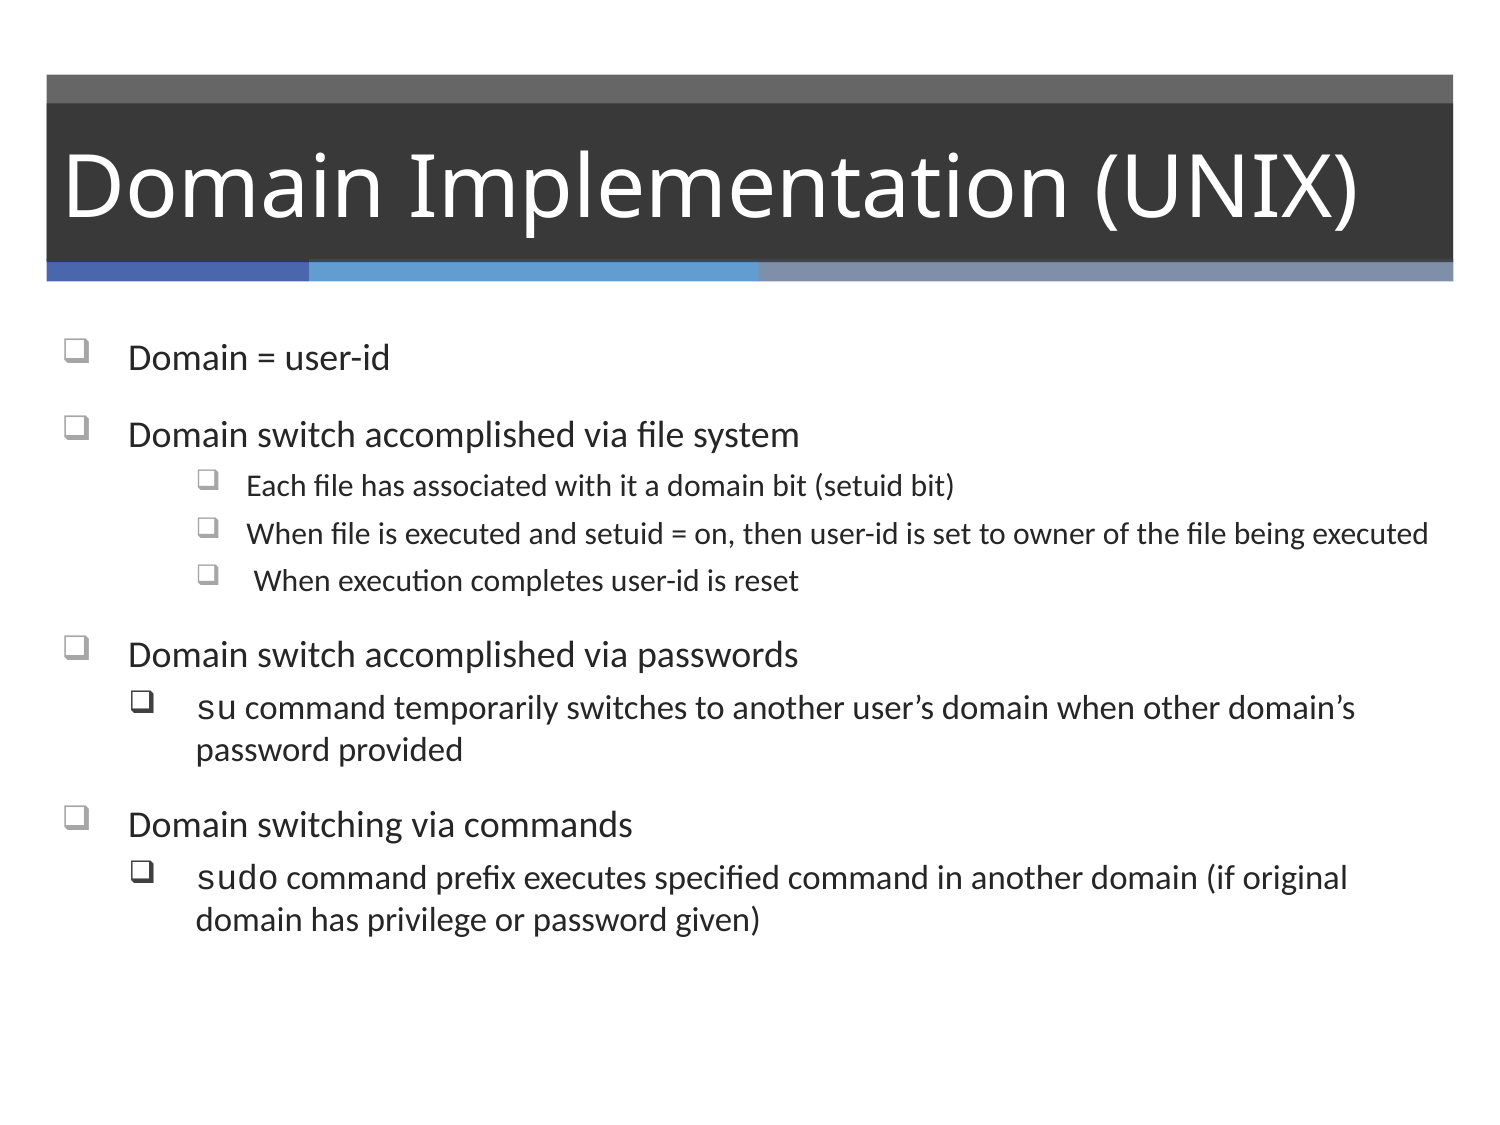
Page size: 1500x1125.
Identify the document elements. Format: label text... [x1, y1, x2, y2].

title Domain Implementation (UNIX) [46, 103, 1454, 263]
list Domain = user-id Domain switch accomplished via file system Each file has associated with it a domain bit (setuid bit) When file is executed and setuid = on, then user-id is set to owner of the file being executed When execution completes user-id is reset Domain switch accomplished via passwords su command temporarily switches to another user’s domain when other domain’s password provided Domain switching via commands sudo command prefix executes specified command in another domain (if original domain has privilege or password given) [46, 325, 1454, 981]
